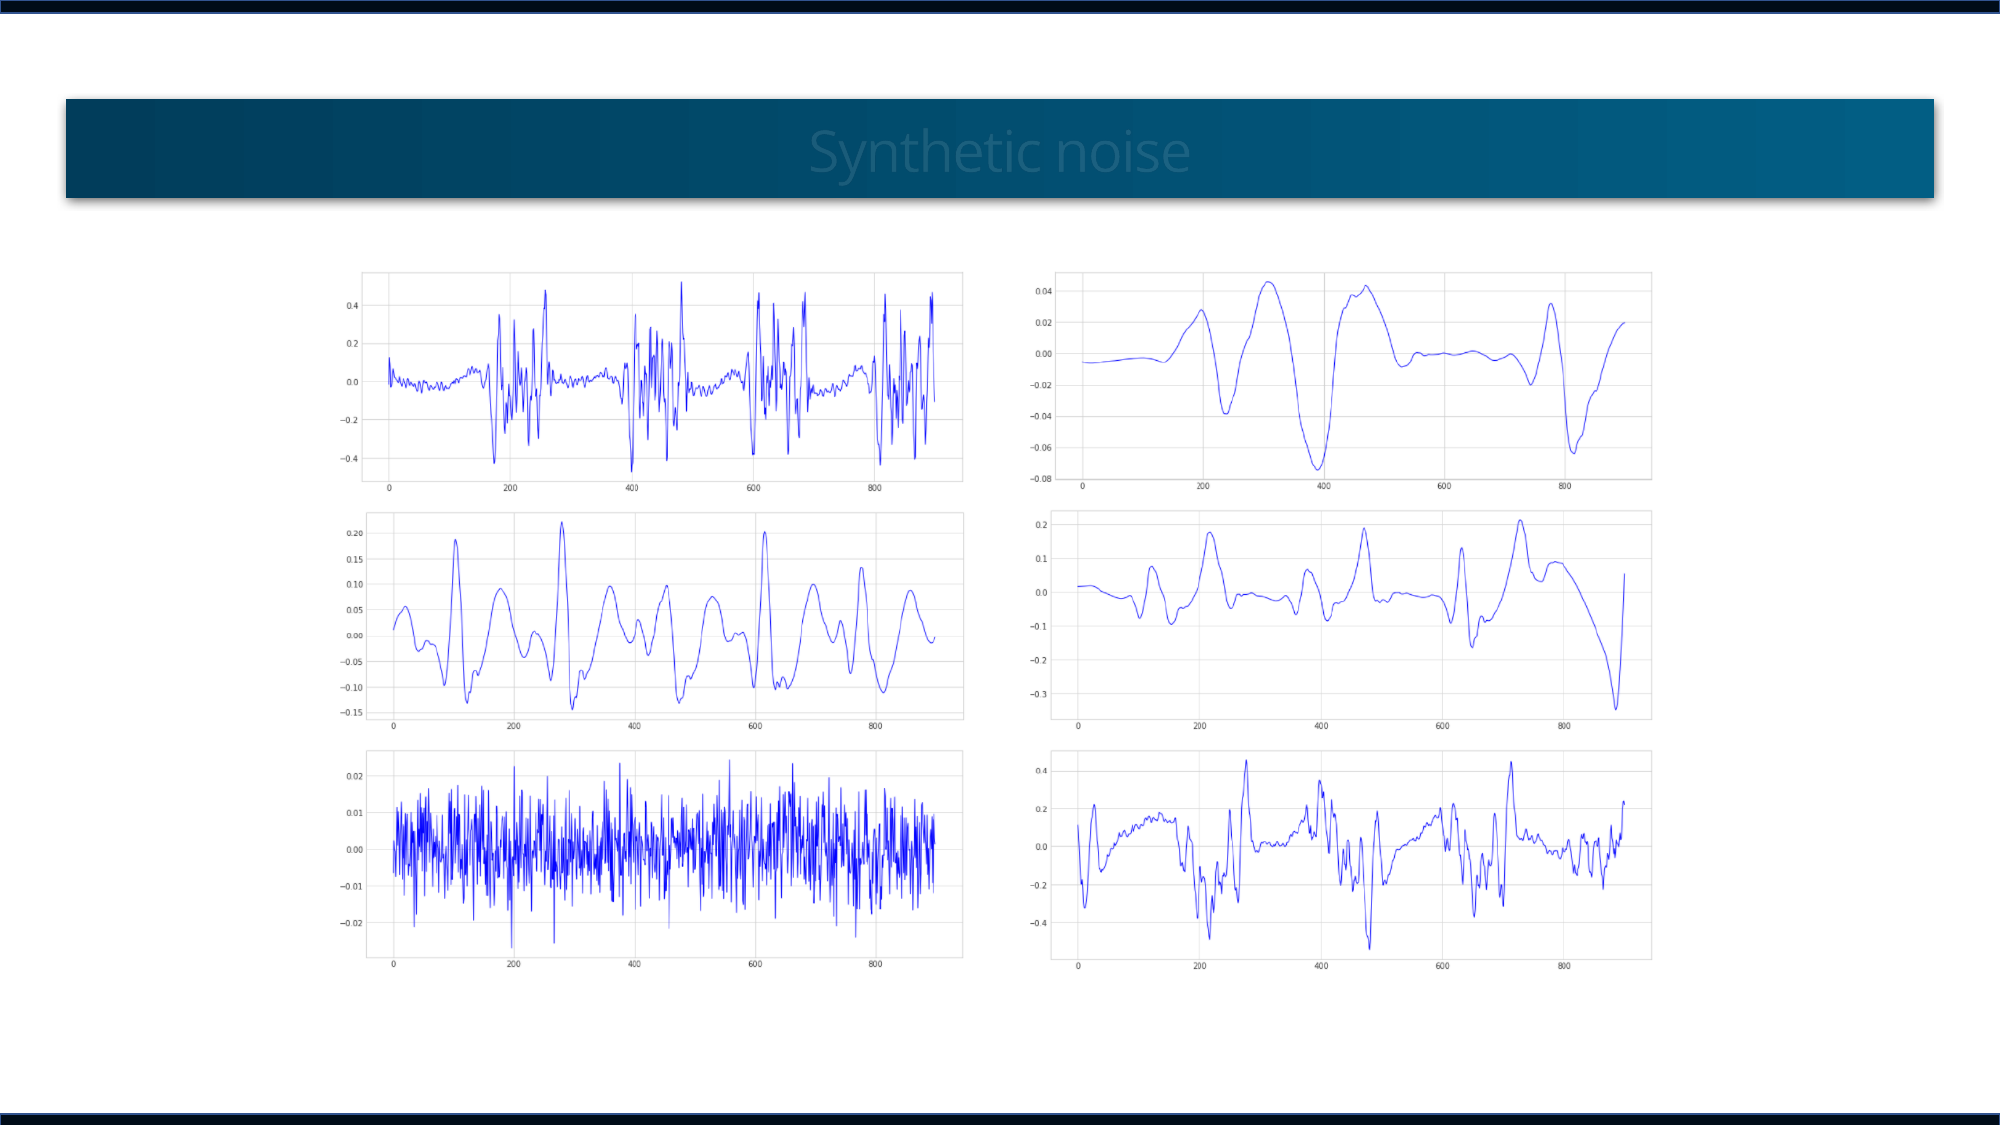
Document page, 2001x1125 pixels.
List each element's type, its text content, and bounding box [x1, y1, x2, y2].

text_box [0, 0, 2000, 14]
text_box [0, 1113, 2000, 1125]
picture [337, 260, 1663, 978]
text_box Synthetic noise [65, 99, 1935, 199]
